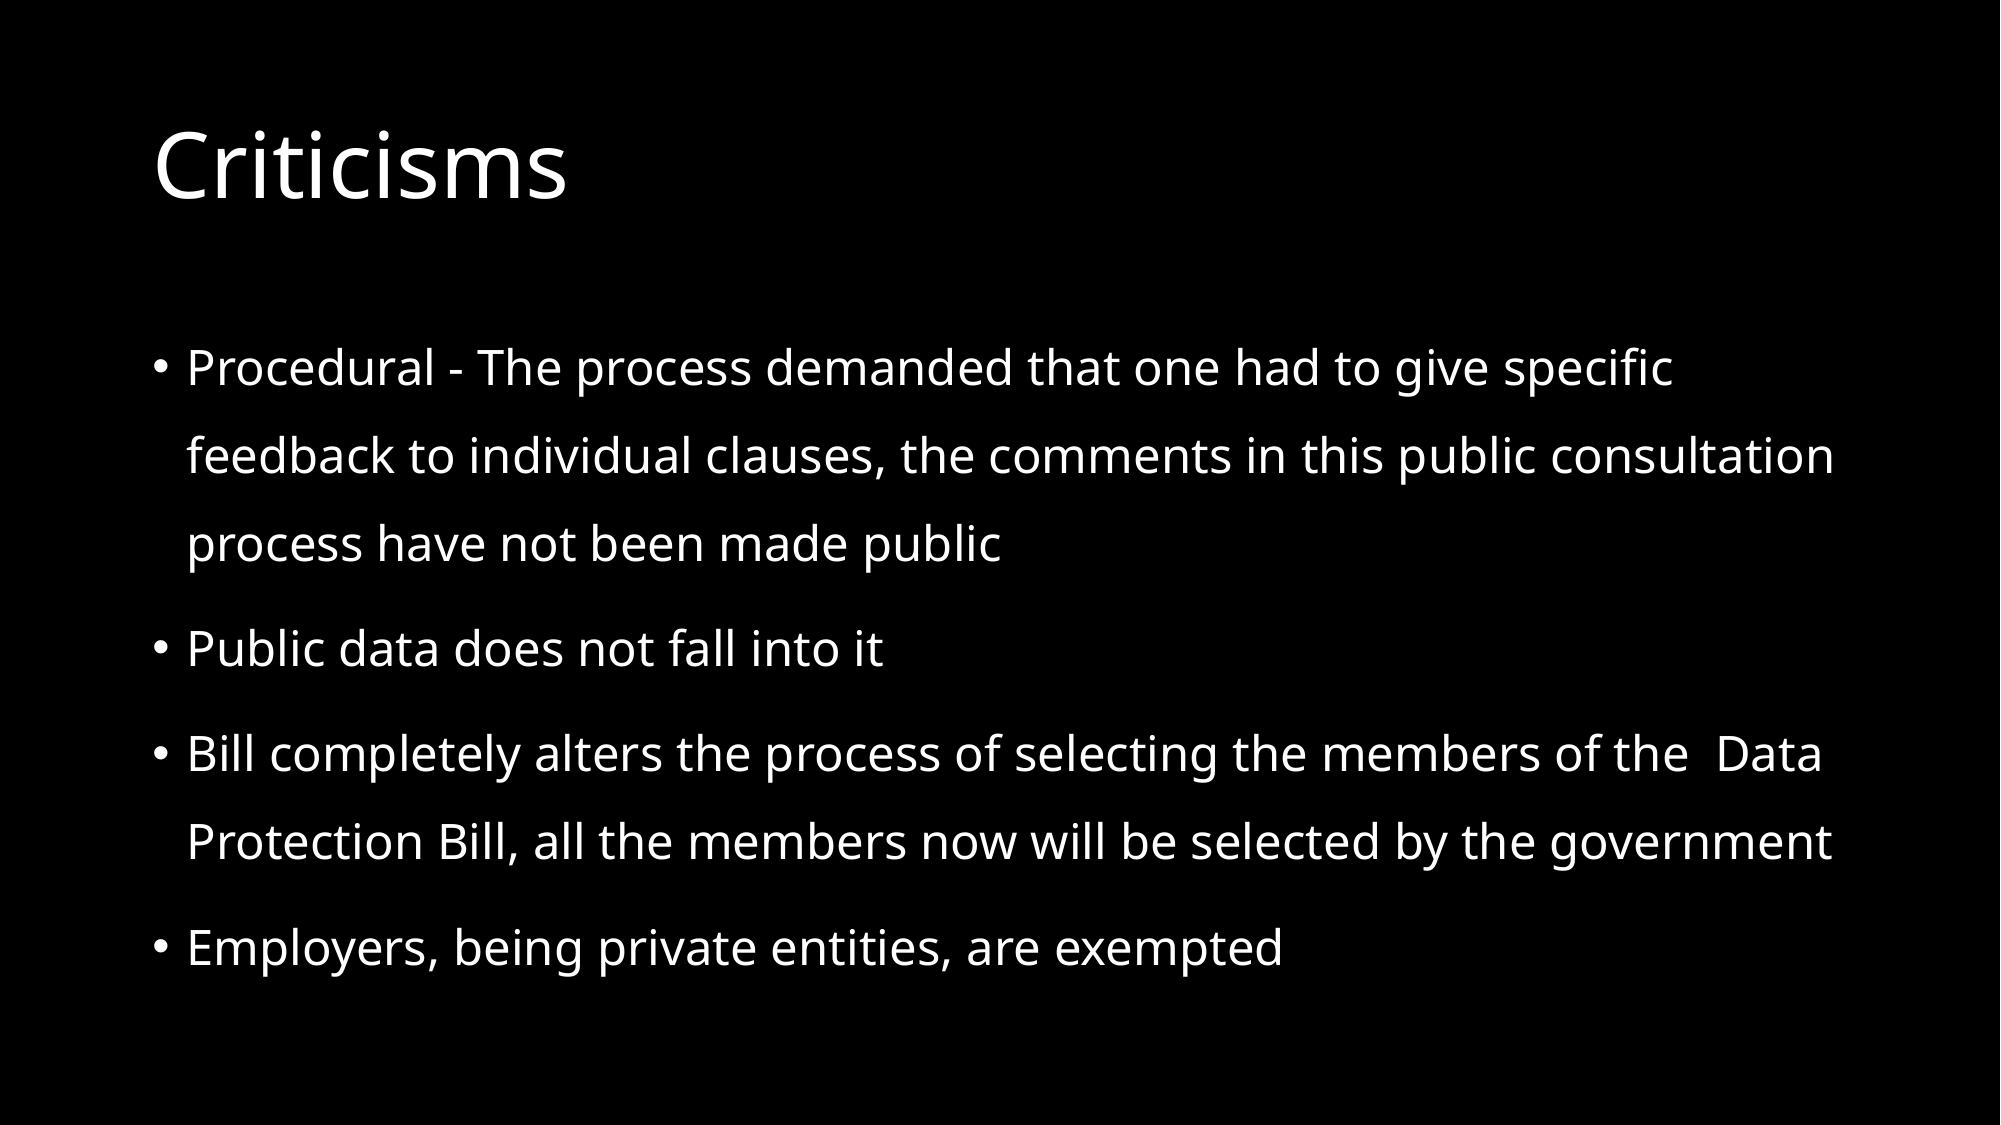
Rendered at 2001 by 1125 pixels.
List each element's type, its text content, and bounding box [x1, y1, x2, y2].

title Criticisms [137, 59, 1863, 278]
list Procedural - The process demanded that one had to give specific feedback to individual clauses, the comments in this public consultation process have not been made public Public data does not fall into it Bill completely alters the process of selecting the members of the Data Protection Bill, all the members now will be selected by the government Employers, being private entities, are exempted [137, 299, 1863, 1014]
